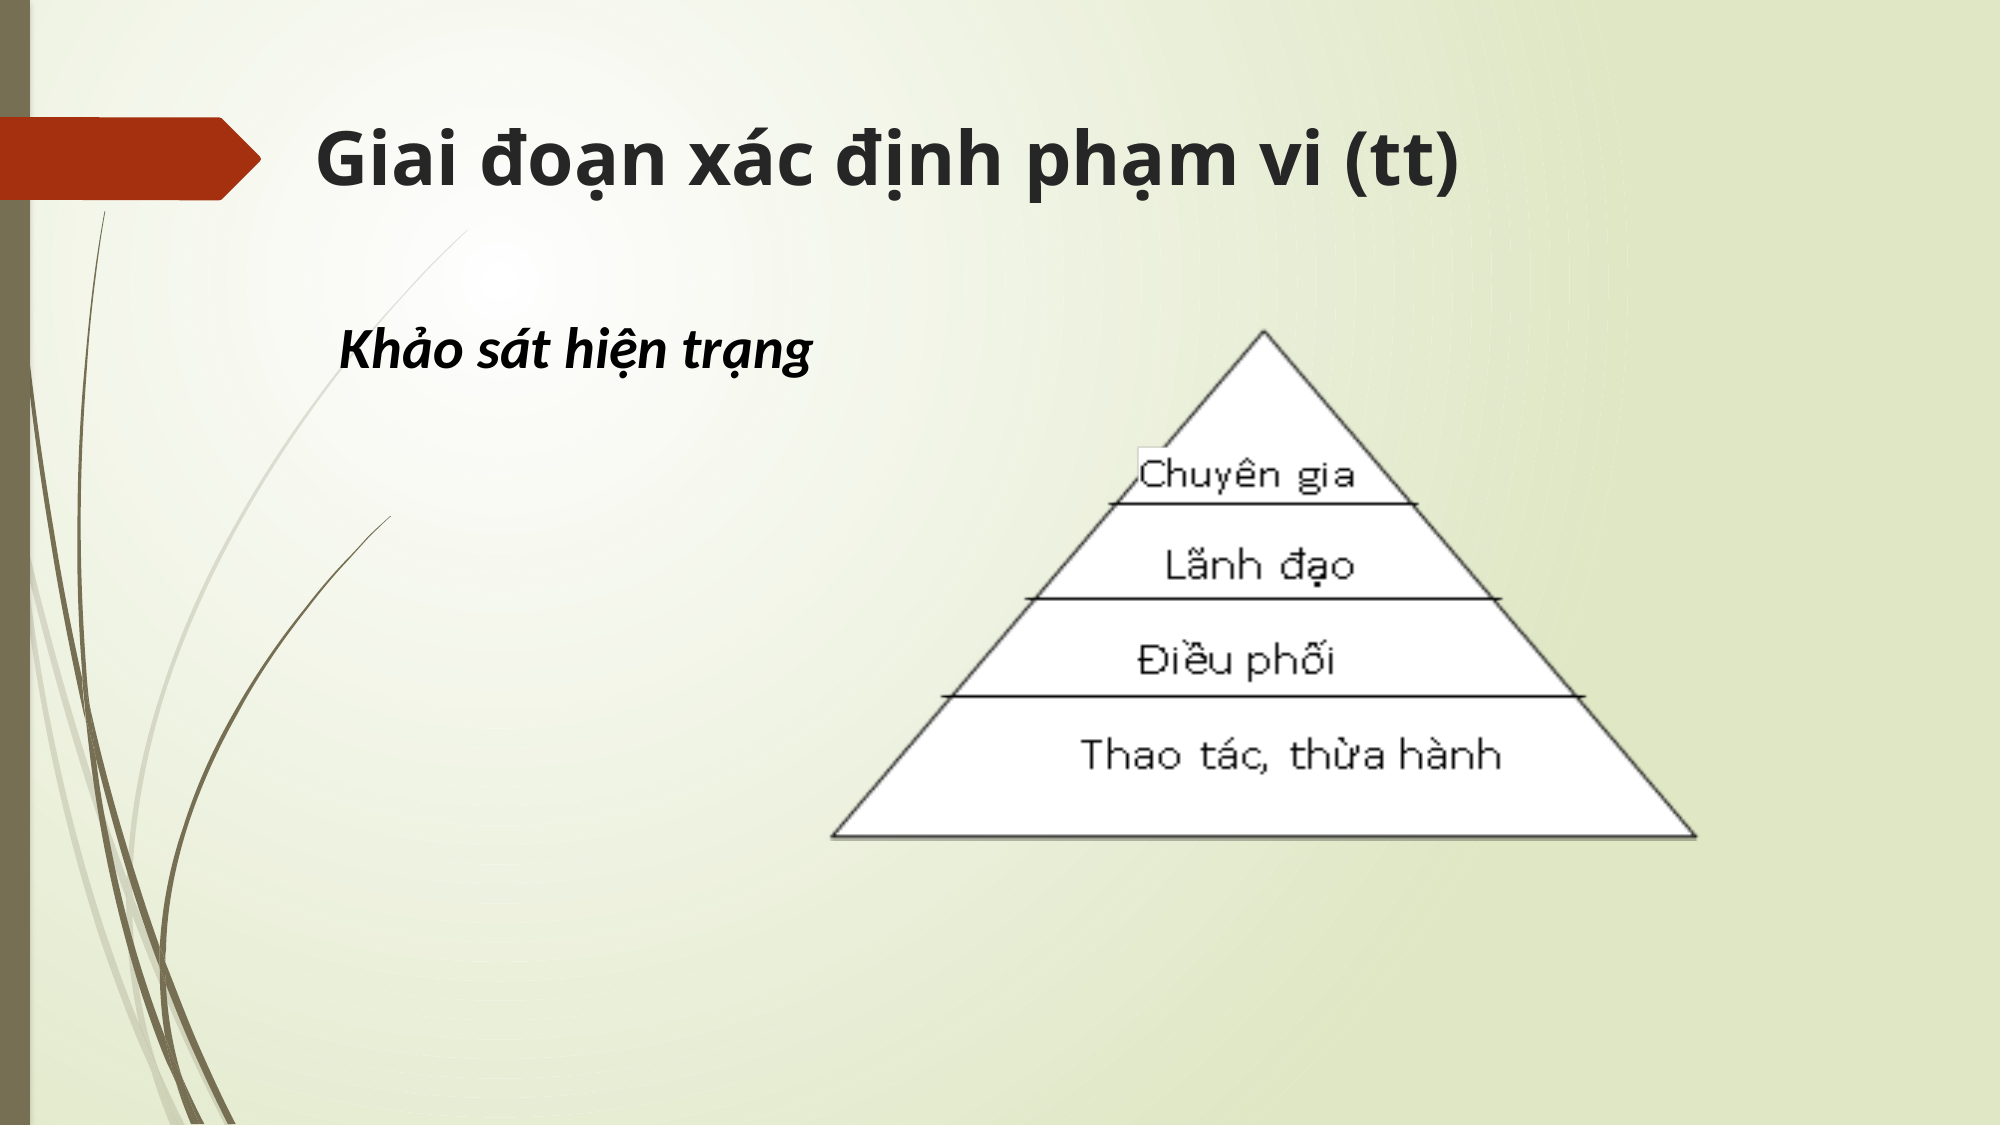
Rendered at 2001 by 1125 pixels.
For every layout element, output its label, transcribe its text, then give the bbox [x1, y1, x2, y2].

picture [824, 324, 1707, 841]
list Khảo sát hiện trạng [324, 303, 1675, 1100]
title Giai đoạn xác định phạm vi (tt) [299, 103, 1762, 213]
